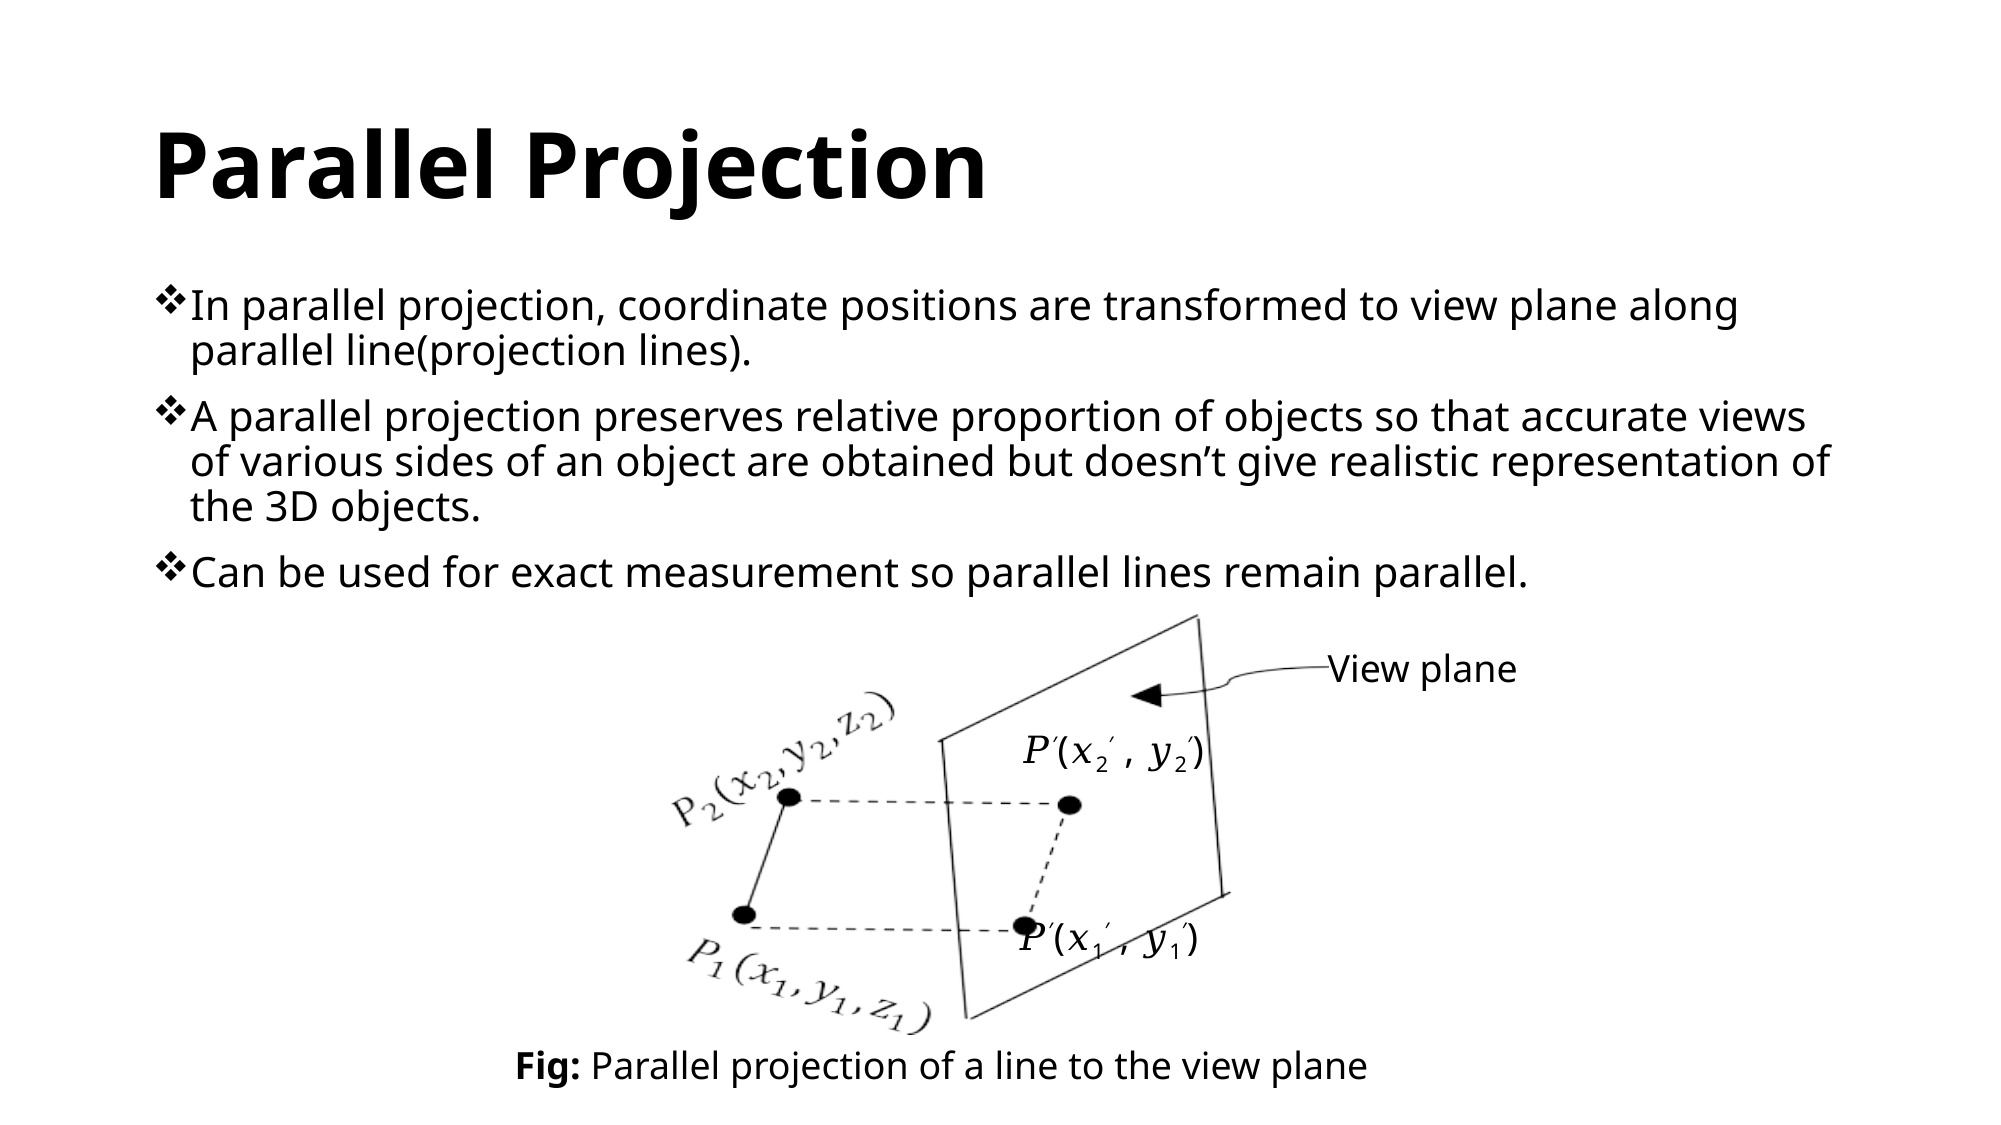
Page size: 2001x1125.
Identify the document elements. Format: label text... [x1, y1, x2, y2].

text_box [671, 614, 1549, 1035]
list In parallel projection, coordinate positions are transformed to view plane along parallel line(projection lines). A parallel projection preserves relative proportion of objects so that accurate views of various sides of an object are obtained but doesn’t give realistic representation of the 3D objects. Can be used for exact measurement so parallel lines remain parallel. [137, 277, 1863, 1014]
title Parallel Projection [137, 59, 1863, 277]
text_box Fig: Parallel projection of a line to the view plane [499, 1034, 1569, 1095]
